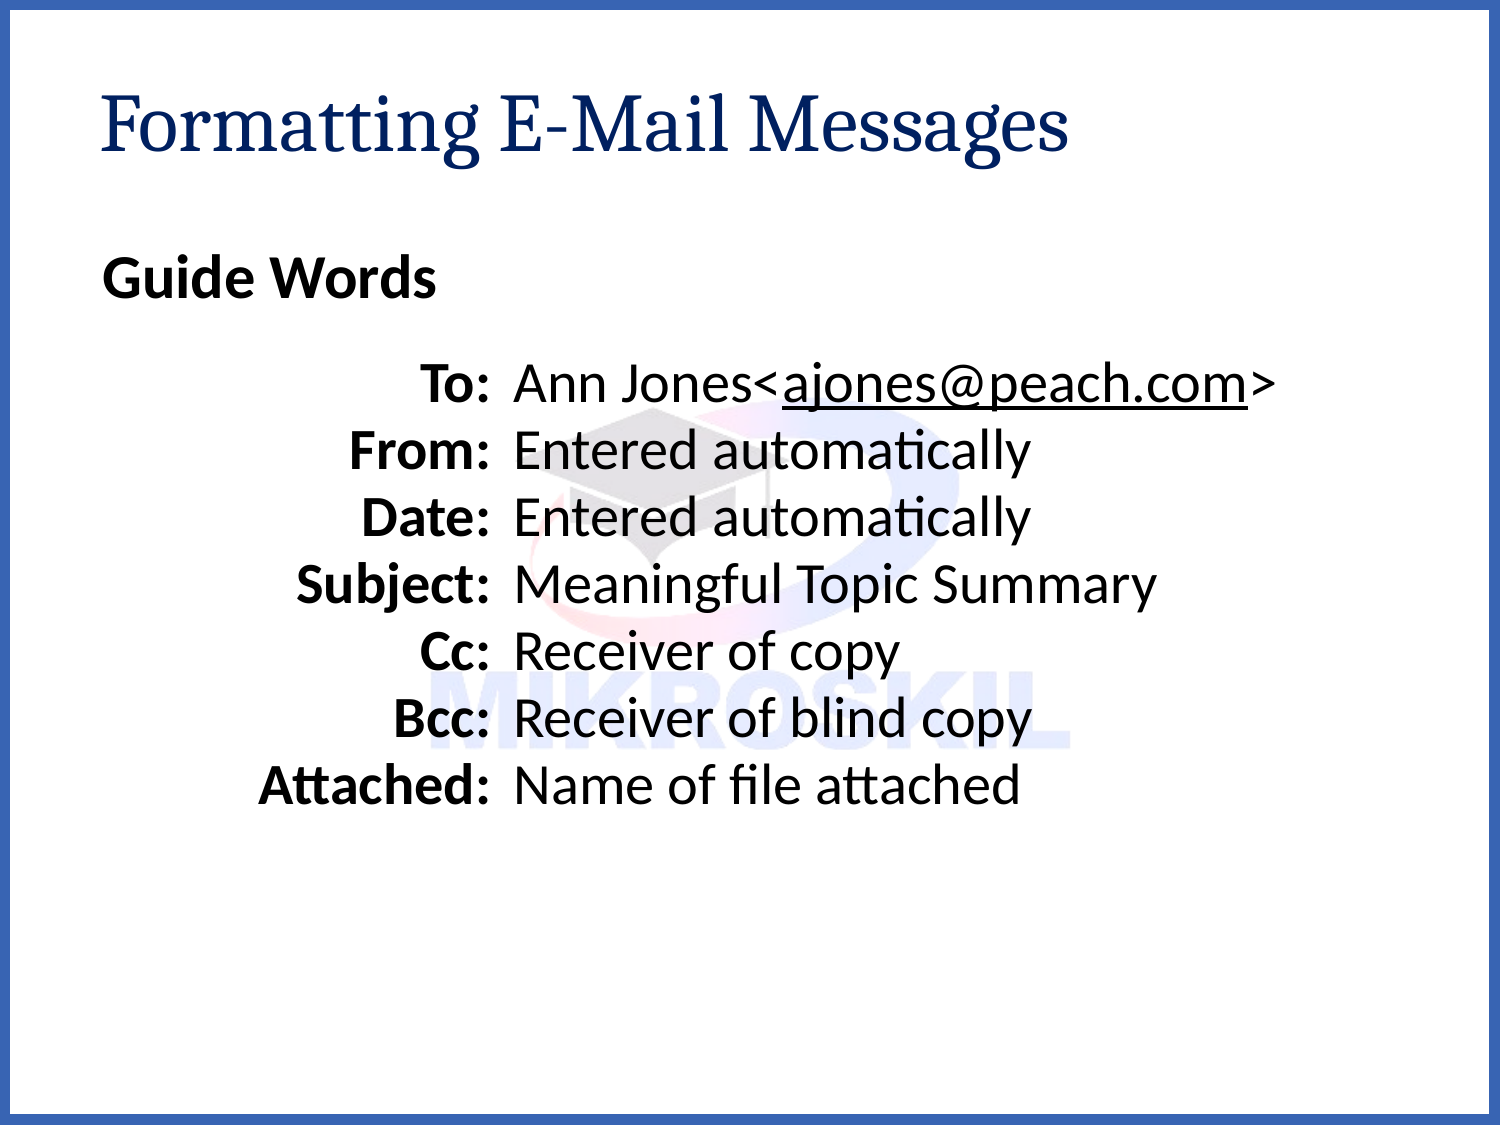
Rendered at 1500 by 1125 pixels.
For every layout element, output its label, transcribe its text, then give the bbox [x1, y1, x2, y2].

table_header To: [113, 350, 502, 417]
table_cell Receiver of blind copy [502, 685, 1412, 753]
table_cell Attached: [113, 753, 502, 820]
table_cell Cc: [113, 618, 502, 685]
table_cell Entered automatically [502, 417, 1412, 484]
table_cell Bcc: [113, 685, 502, 753]
table_cell Meaningful Topic Summary [502, 551, 1412, 618]
table_header Ann Jones<ajones@peach.com> [502, 350, 1412, 417]
title Formatting E-Mail Messages [84, 30, 1435, 218]
table_cell Date: [113, 484, 502, 551]
table_cell Entered automatically [502, 484, 1412, 551]
table_cell Subject: [113, 551, 502, 618]
table_cell Receiver of copy [502, 618, 1412, 685]
table_cell From: [113, 417, 502, 484]
table_cell Name of file attached [502, 753, 1412, 820]
text_box Guide Words [87, 224, 1338, 313]
